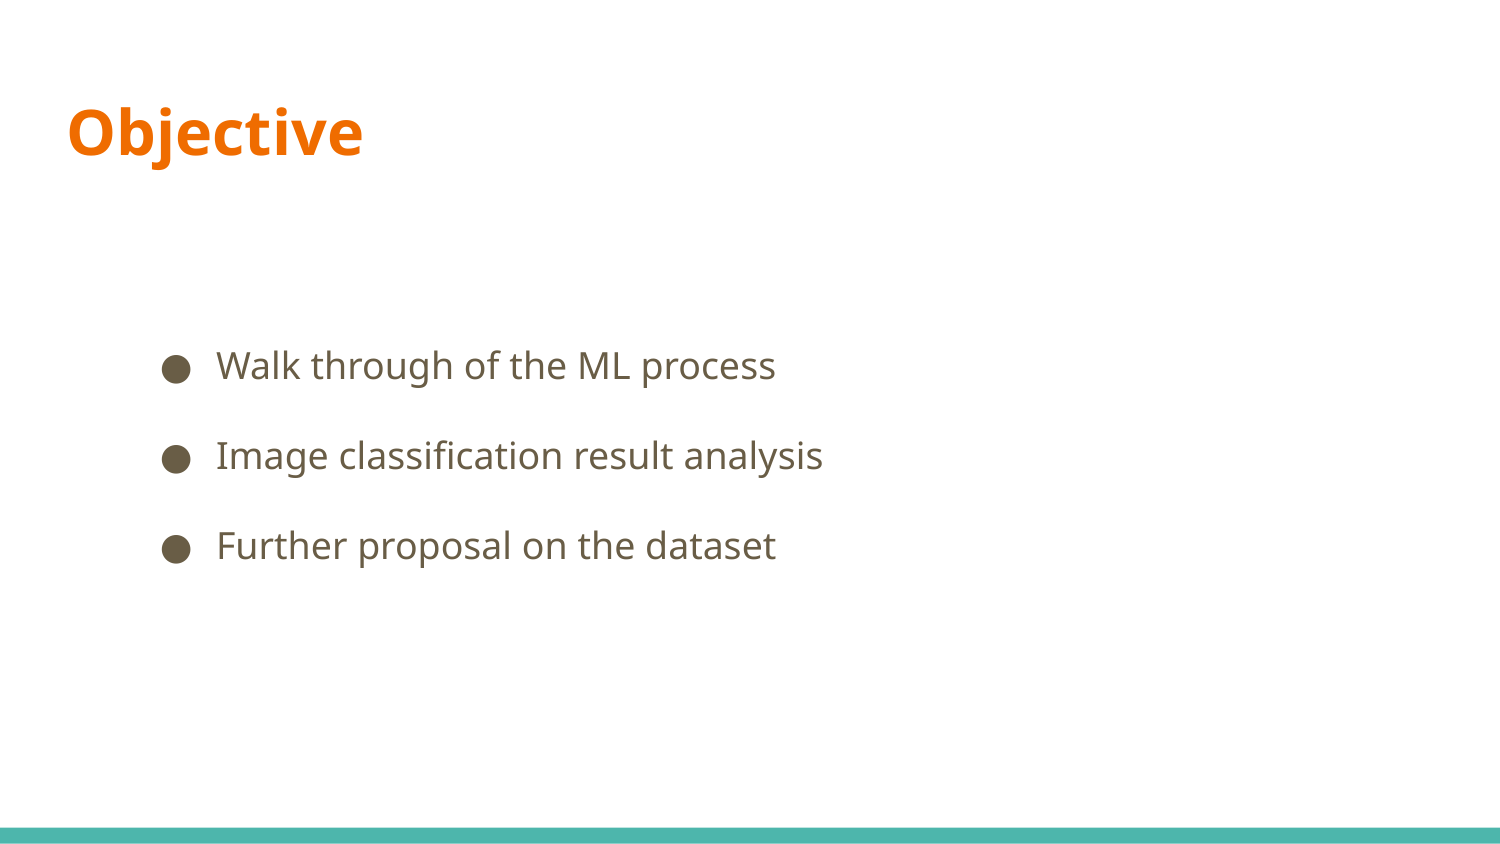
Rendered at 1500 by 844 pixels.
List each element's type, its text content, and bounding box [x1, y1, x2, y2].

text_box Walk through of the ML process Image classification result analysis Further proposal on the dataset [126, 327, 1374, 619]
title Objective [51, 72, 1449, 189]
